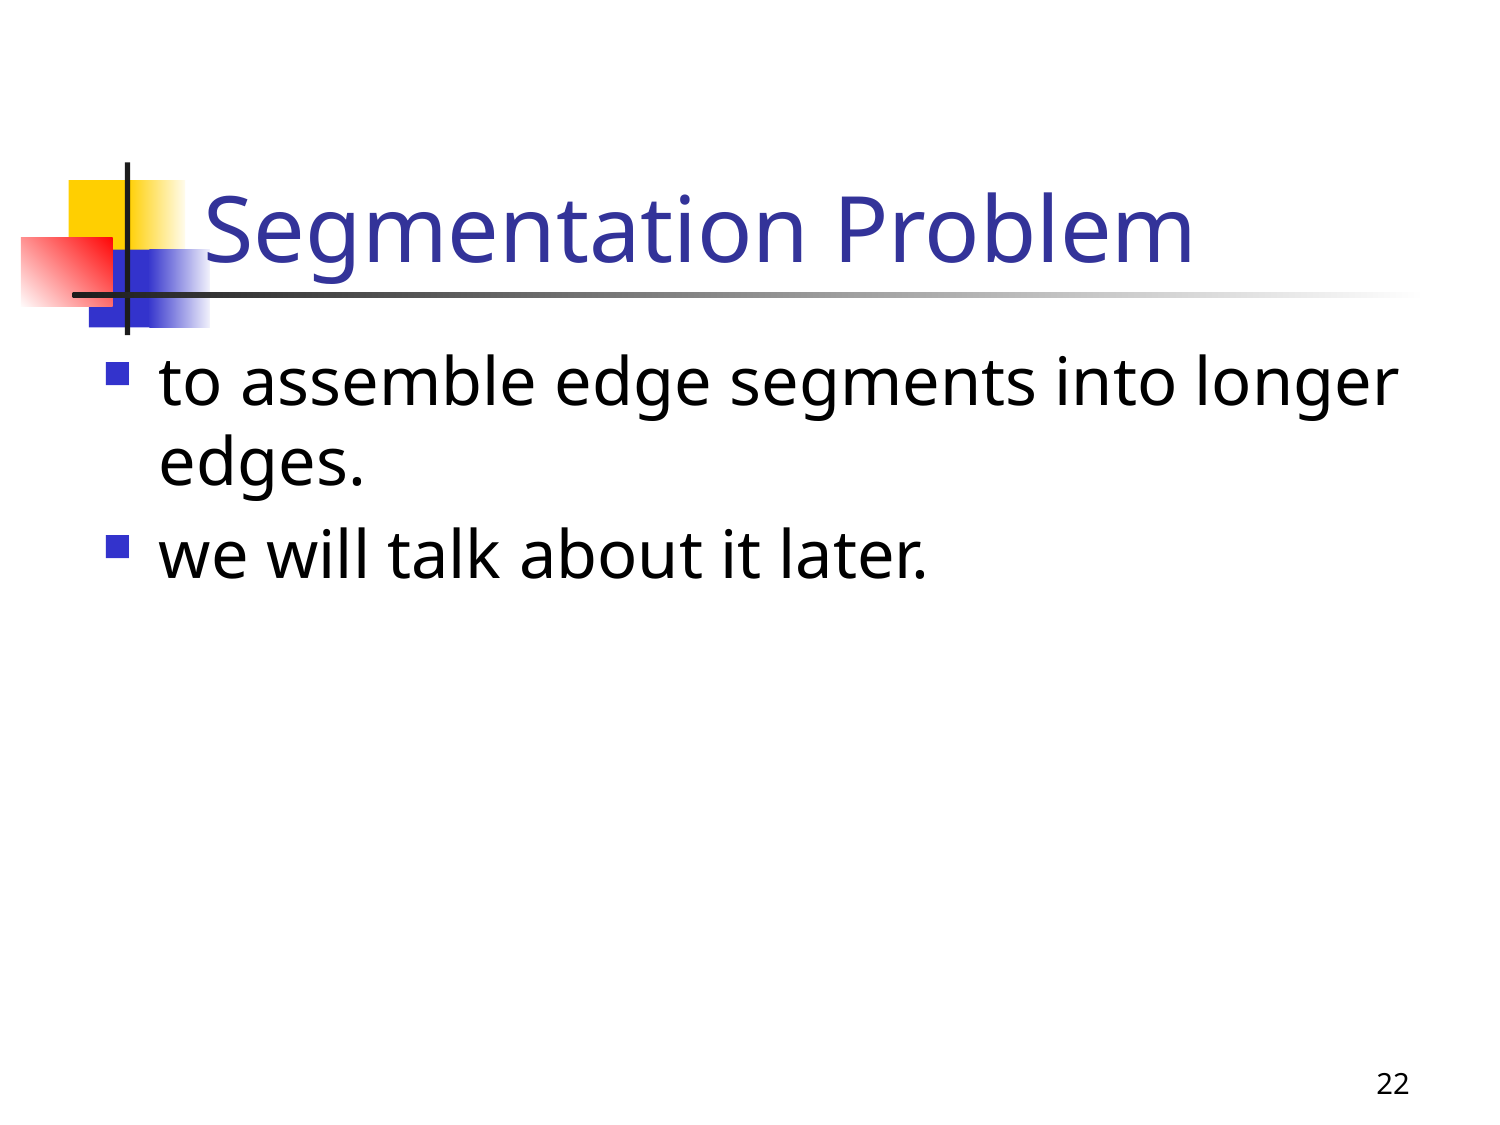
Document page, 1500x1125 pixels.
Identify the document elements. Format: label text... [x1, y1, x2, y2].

title Segmentation Problem [188, 101, 1468, 289]
list to assemble edge segments into longer edges. we will talk about it later. [87, 331, 1469, 1006]
slide_number 22 [1112, 1037, 1425, 1113]
